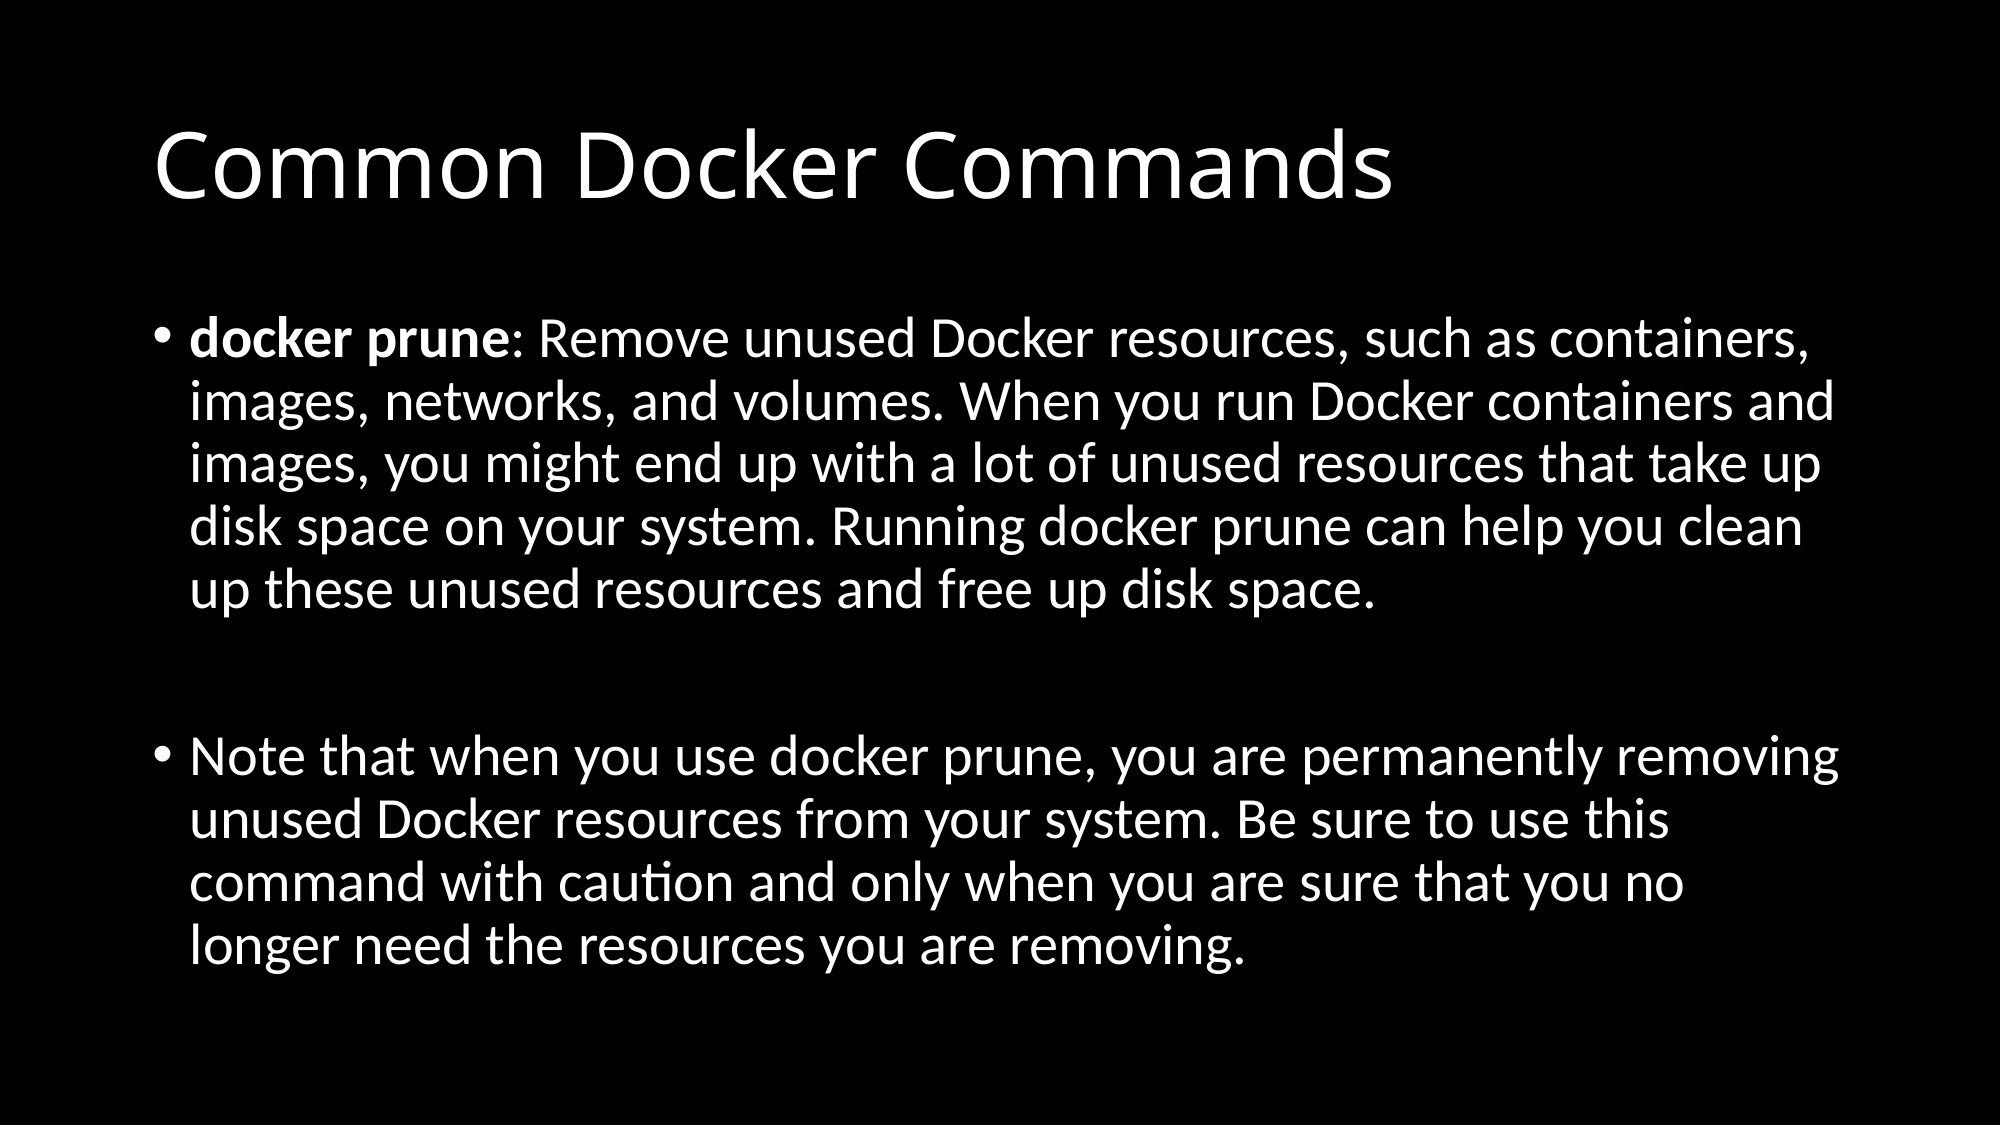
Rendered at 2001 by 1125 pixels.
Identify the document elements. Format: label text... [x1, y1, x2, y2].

list docker prune: Remove unused Docker resources, such as containers, images, networks, and volumes. When you run Docker containers and images, you might end up with a lot of unused resources that take up disk space on your system. Running docker prune can help you clean up these unused resources and free up disk space. Note that when you use docker prune, you are permanently removing unused Docker resources from your system. Be sure to use this command with caution and only when you are sure that you no longer need the resources you are removing. [137, 299, 1863, 1014]
title Common Docker Commands [137, 59, 1863, 278]
